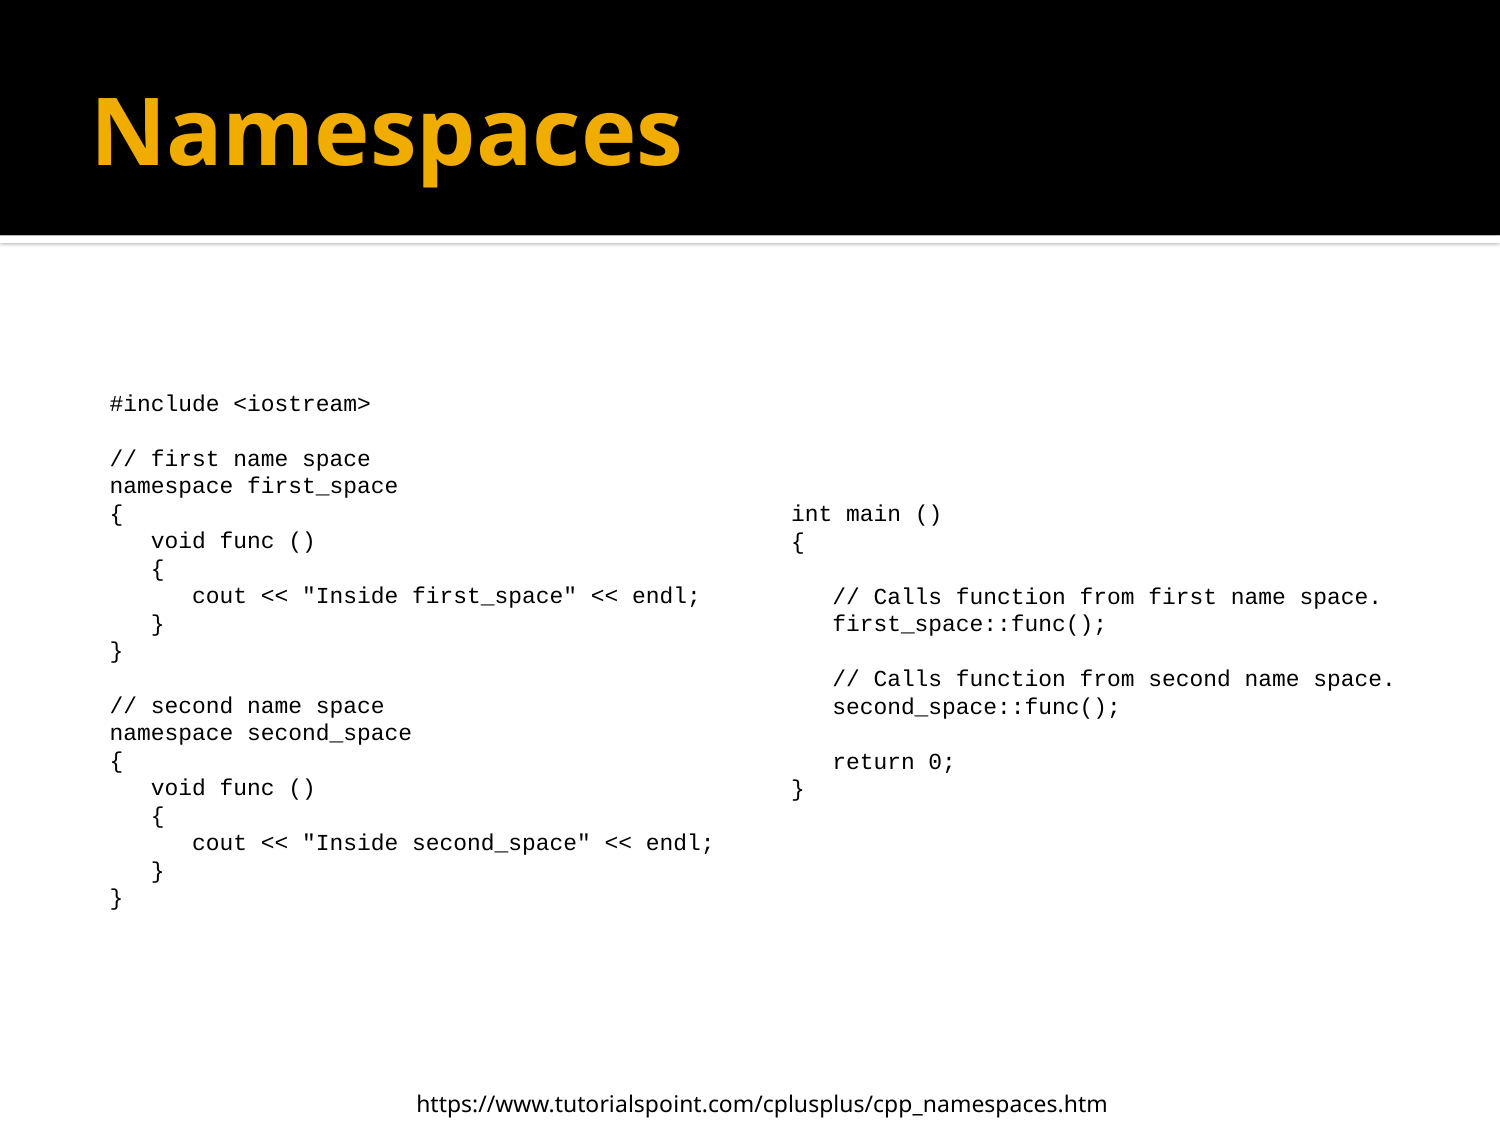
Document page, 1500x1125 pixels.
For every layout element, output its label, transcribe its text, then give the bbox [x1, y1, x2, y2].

list #include <iostream> // first name space namespace first_space { void func () { cout << "Inside first_space" << endl; } } // second name space namespace second_space { void func () { cout << "Inside second_space" << endl; } } [75, 291, 738, 1050]
title Namespaces [75, 24, 1425, 231]
list int main () { // Calls function from first name space. first_space::func(); // Calls function from second name space. second_space::func(); return 0; } [762, 291, 1425, 1050]
text_box https://www.tutorialspoint.com/cplusplus/cpp_namespaces.htm [375, 1082, 1150, 1125]
